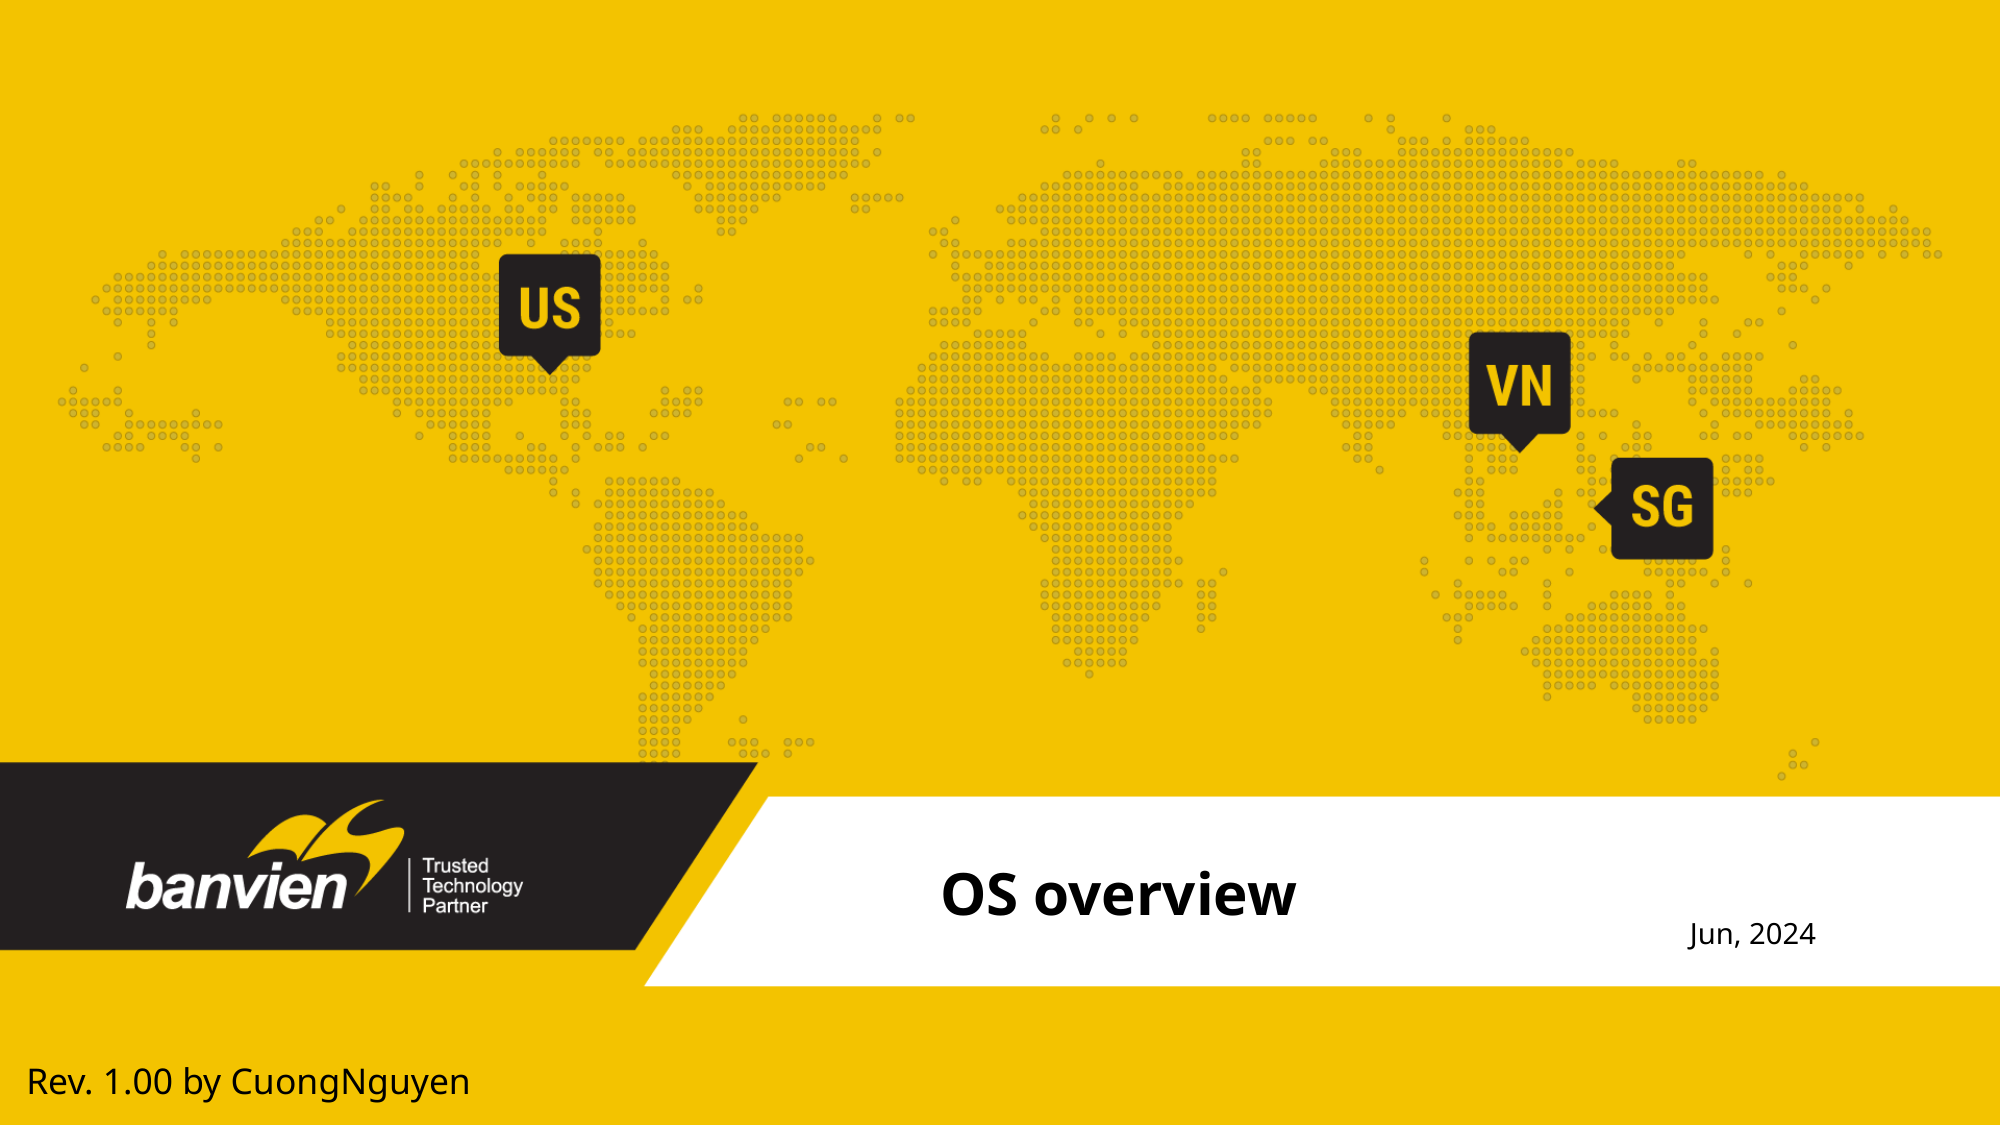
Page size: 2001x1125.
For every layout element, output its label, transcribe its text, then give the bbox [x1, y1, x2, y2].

text_box Rev. 1.00 by CuongNguyen [15, 1055, 484, 1111]
text_box Jun, 2024 [1678, 915, 1904, 956]
title OS overview [925, 819, 1929, 936]
picture [0, 0, 2000, 1125]
